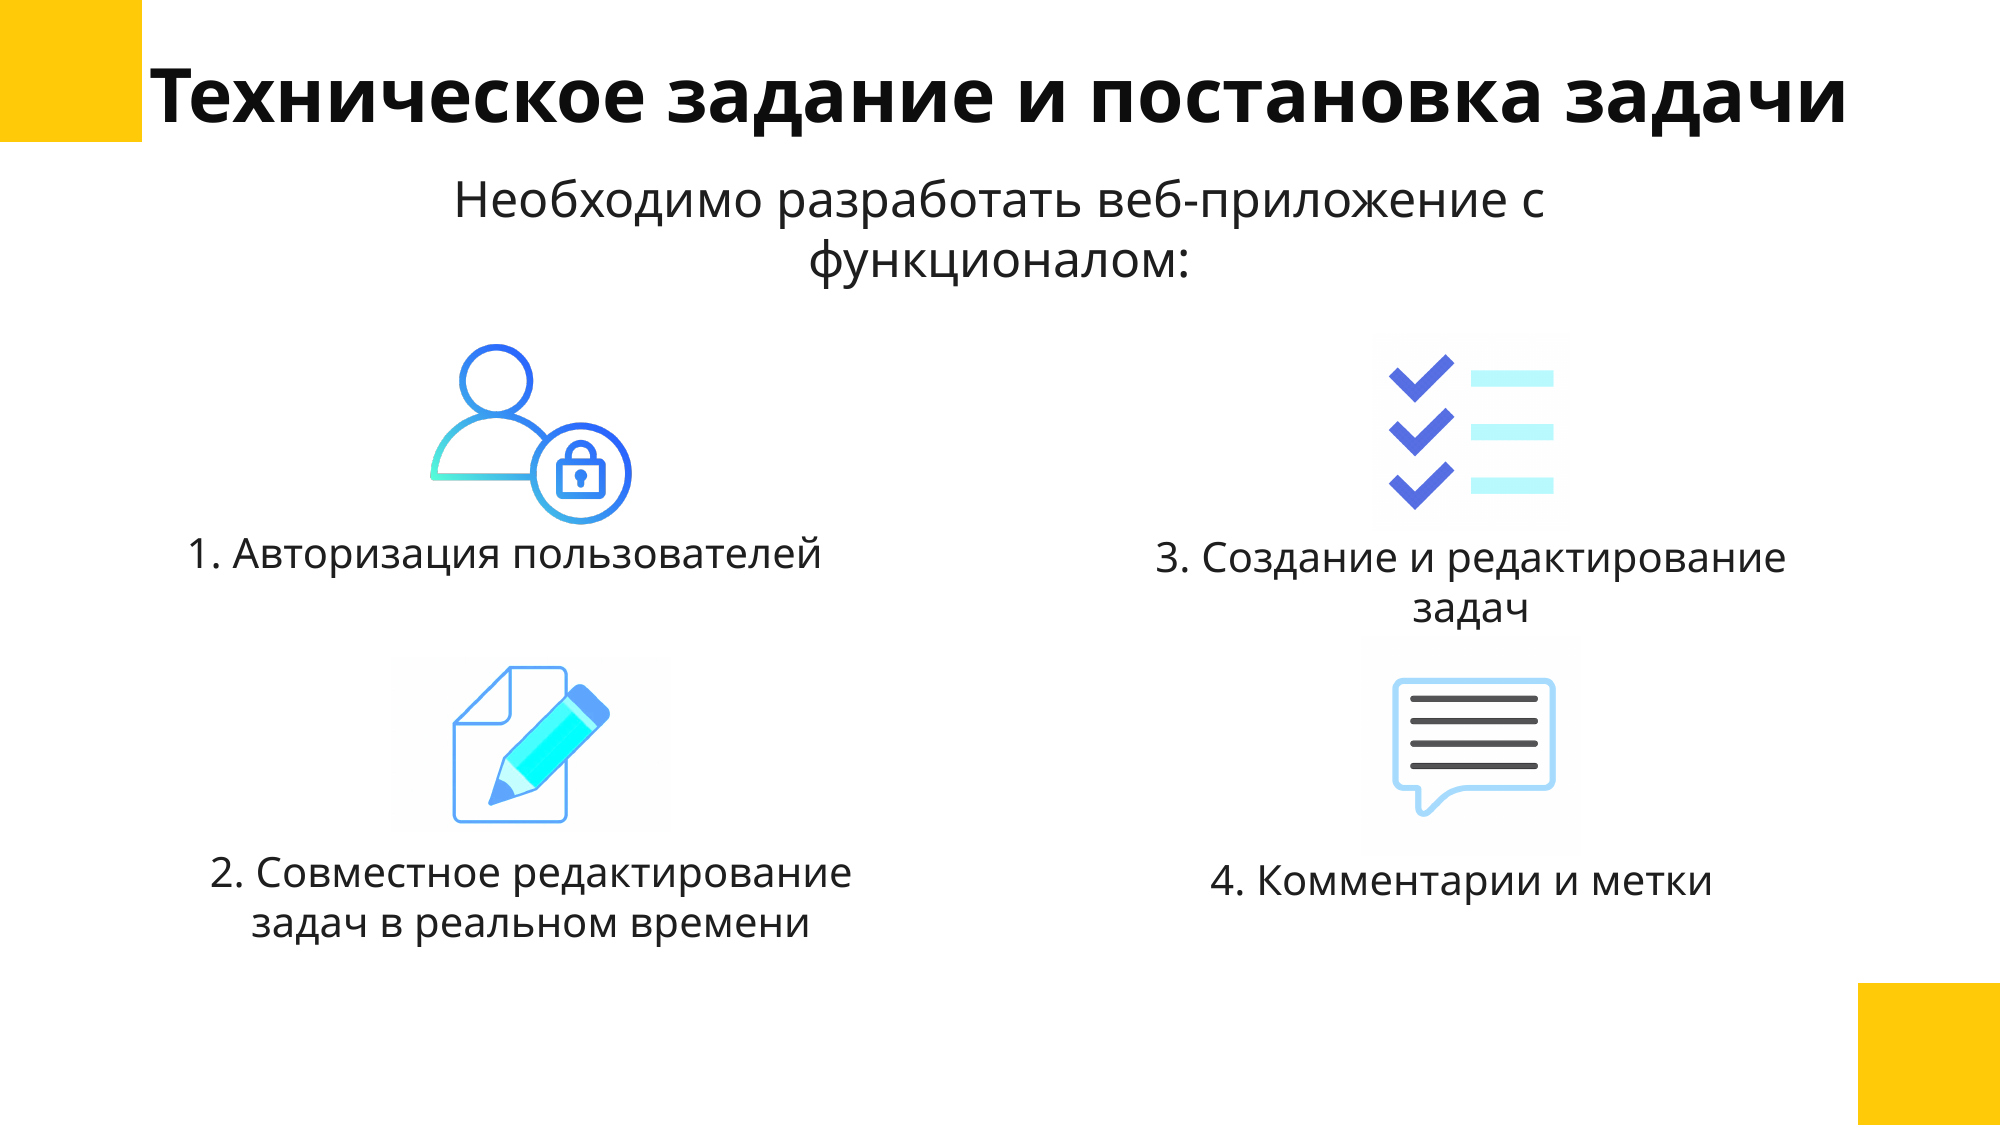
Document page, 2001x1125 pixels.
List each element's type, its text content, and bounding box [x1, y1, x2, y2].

picture [391, 657, 671, 833]
list Необходимо разработать веб-приложение с функционалом: [256, 202, 1744, 288]
picture [1372, 333, 1570, 531]
picture [430, 333, 632, 535]
title Техническое задание и постановка задачи [138, 0, 1862, 186]
picture [1361, 636, 1581, 856]
list 3. Создание и редактирование задач [1129, 546, 1814, 632]
list 1. Авторизация пользователей [138, 492, 871, 578]
text_box 4. Комментарии и метки [1129, 819, 1796, 904]
list 2. Совместное редактирование задач в реальном времени [191, 861, 871, 947]
